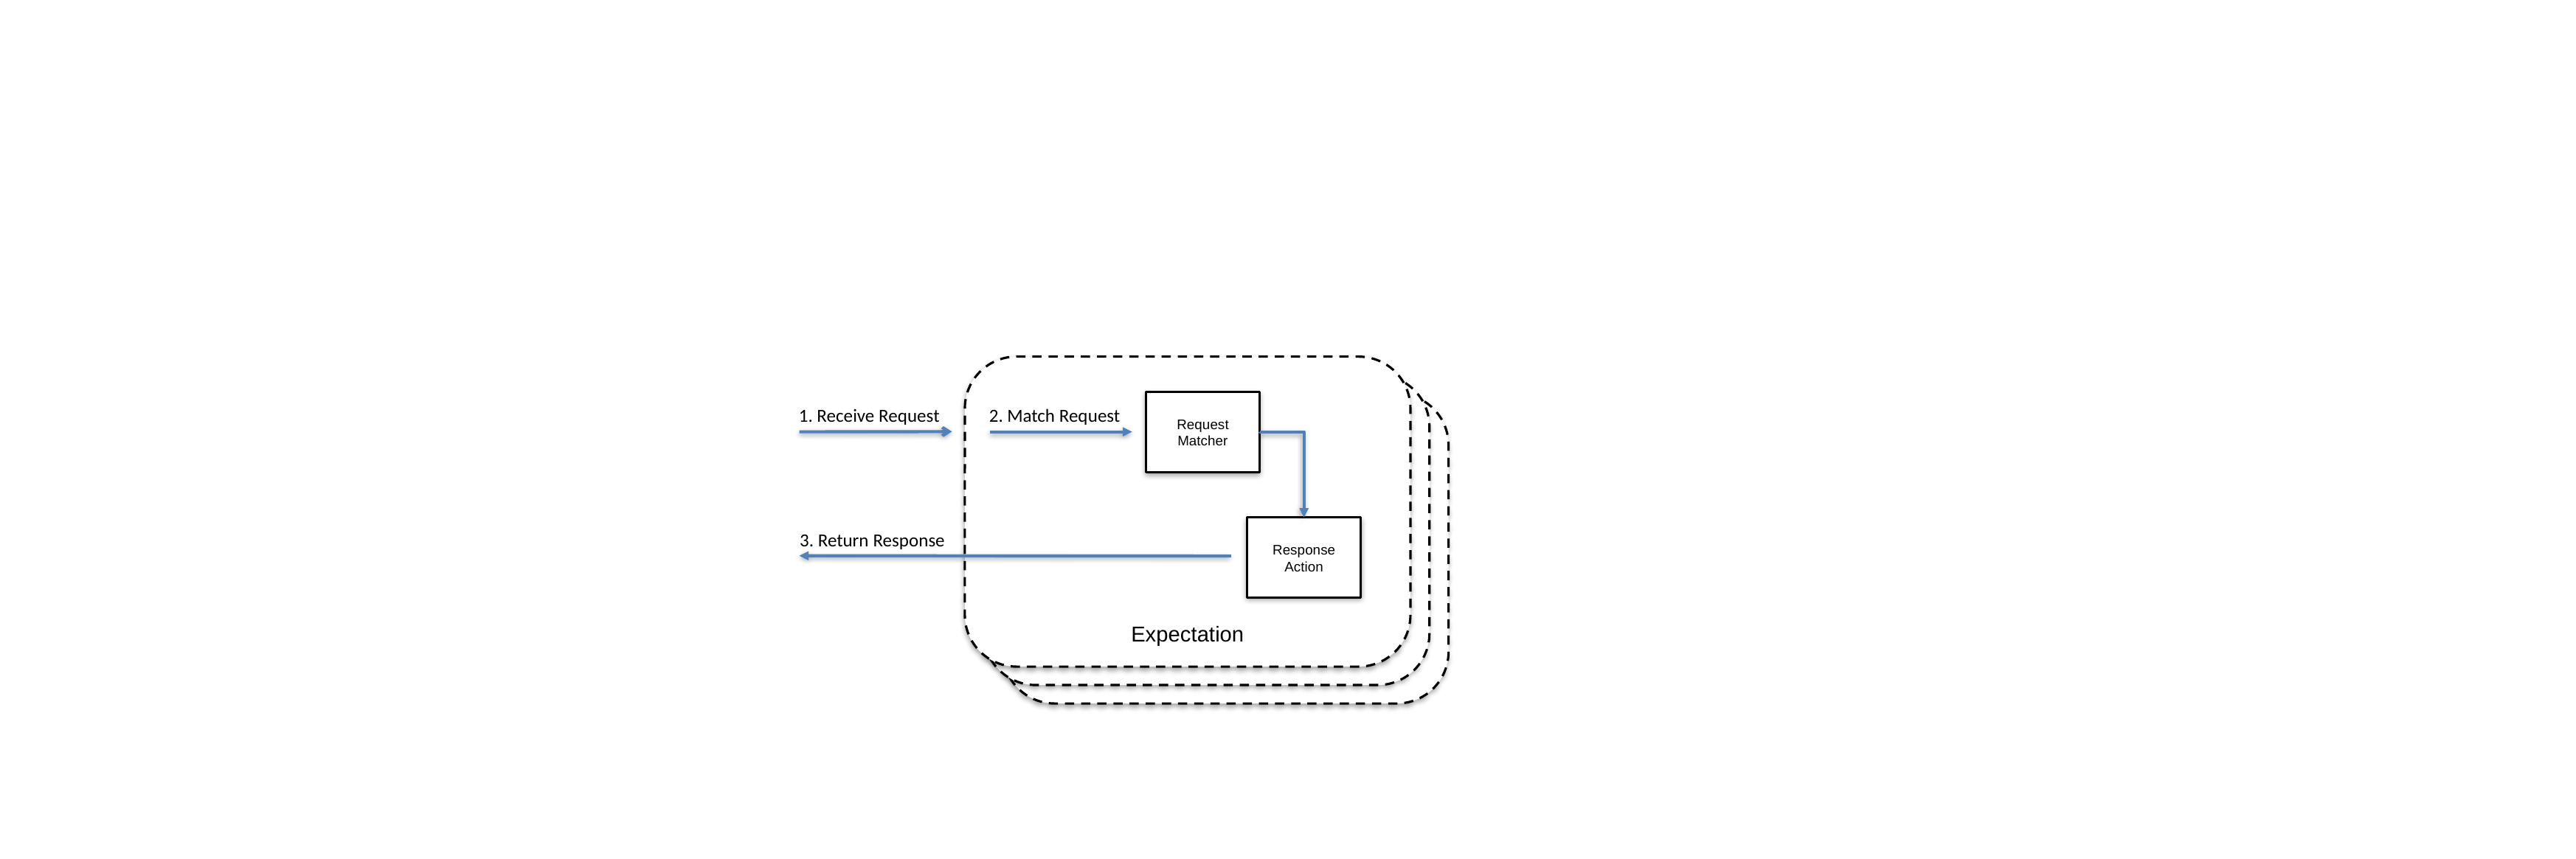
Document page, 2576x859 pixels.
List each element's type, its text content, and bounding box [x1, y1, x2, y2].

text_box 3. Return Response [789, 523, 960, 556]
text_box 1. Receive Request [788, 397, 960, 431]
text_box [964, 356, 1449, 704]
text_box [1259, 431, 1304, 518]
